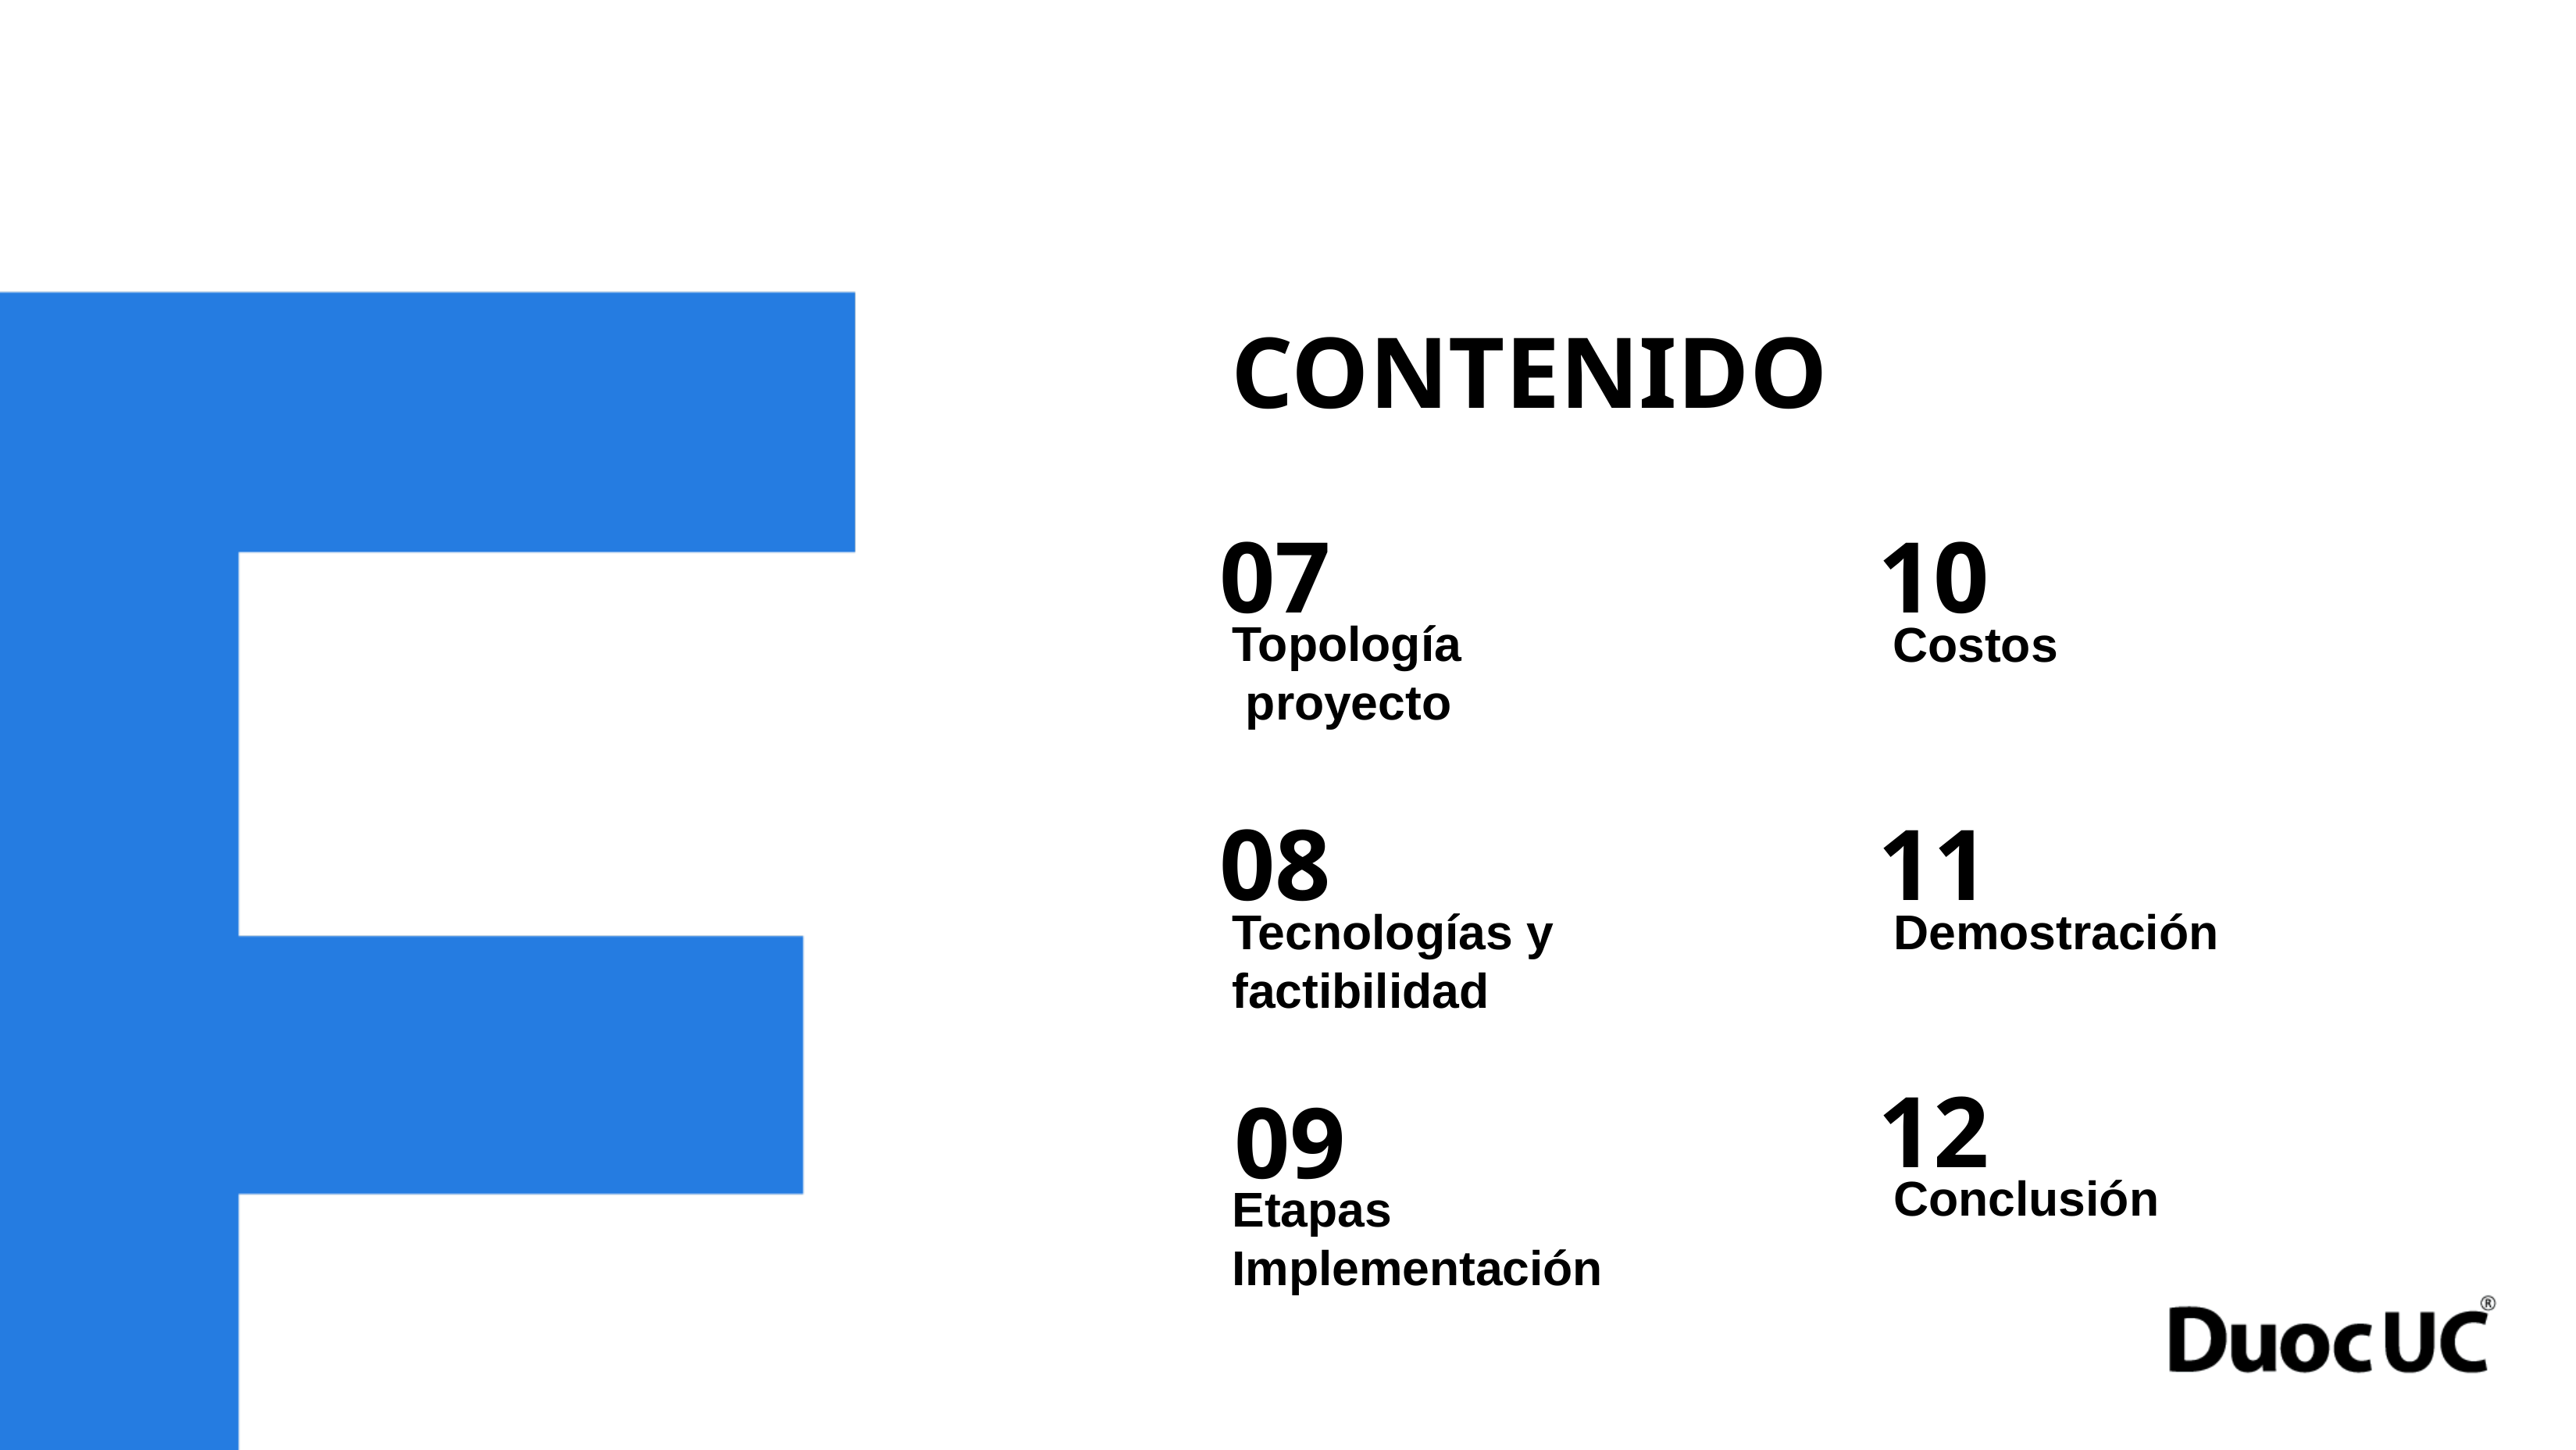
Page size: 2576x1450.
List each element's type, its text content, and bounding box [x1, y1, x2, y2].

text_box 10 [1878, 515, 2015, 633]
text_box Tecnologías y factibilidad [1232, 900, 1819, 1018]
text_box Costos [1893, 612, 2499, 672]
text_box 11 [1878, 802, 2015, 920]
text_box Conclusión [1893, 1167, 2430, 1227]
text_box CONTENIDO [1219, 305, 1907, 434]
text_box 08 [1219, 802, 1357, 920]
text_box 07 [1219, 515, 1357, 633]
text_box 12 [1878, 1070, 2015, 1188]
picture [0, 0, 2576, 1450]
text_box 09 [1234, 1080, 1372, 1198]
text_box Etapas Implementación [1232, 1178, 1766, 1296]
text_box Demostración [1893, 900, 2430, 959]
text_box Topología proyecto [1232, 612, 1819, 730]
